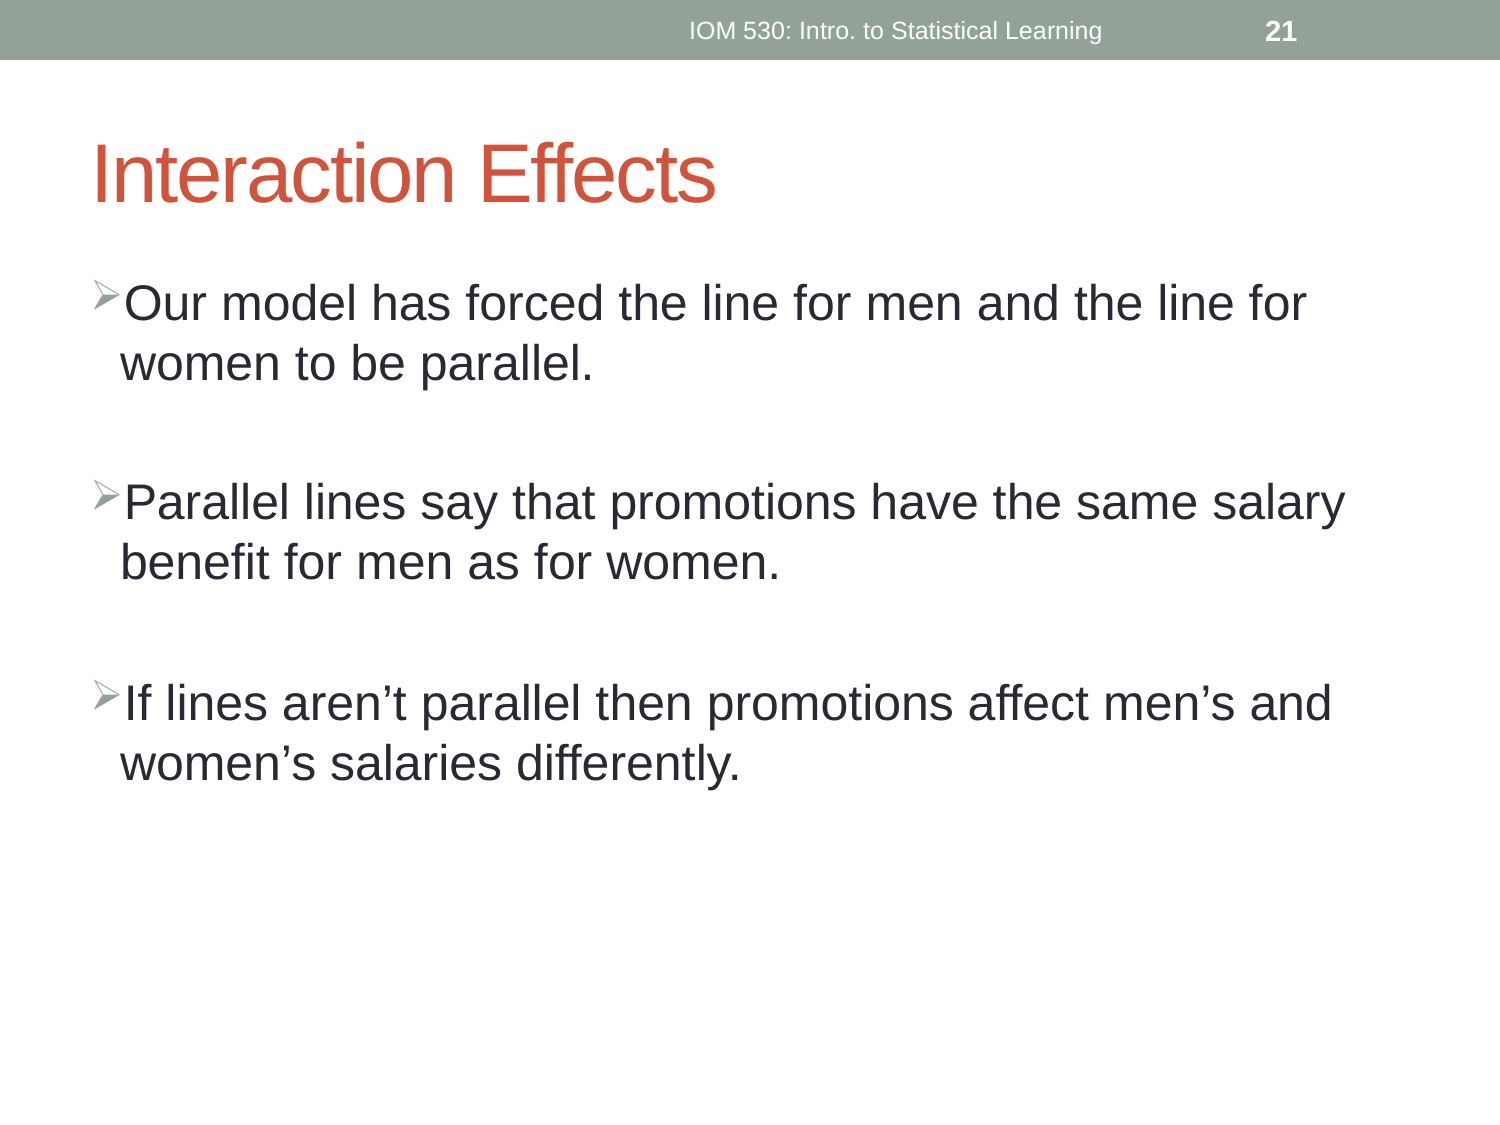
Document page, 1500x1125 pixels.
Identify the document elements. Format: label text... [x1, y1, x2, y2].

footer IOM 530: Intro. to Statistical Learning [562, 3, 1238, 57]
slide_number 21 [1250, 3, 1425, 57]
title Interaction Effects [75, 87, 1425, 250]
list Our model has forced the line for men and the line for women to be parallel. Parallel lines say that promotions have the same salary benefit for men as for women. If lines aren’t parallel then promotions affect men’s and women’s salaries differently. [75, 262, 1425, 1063]
